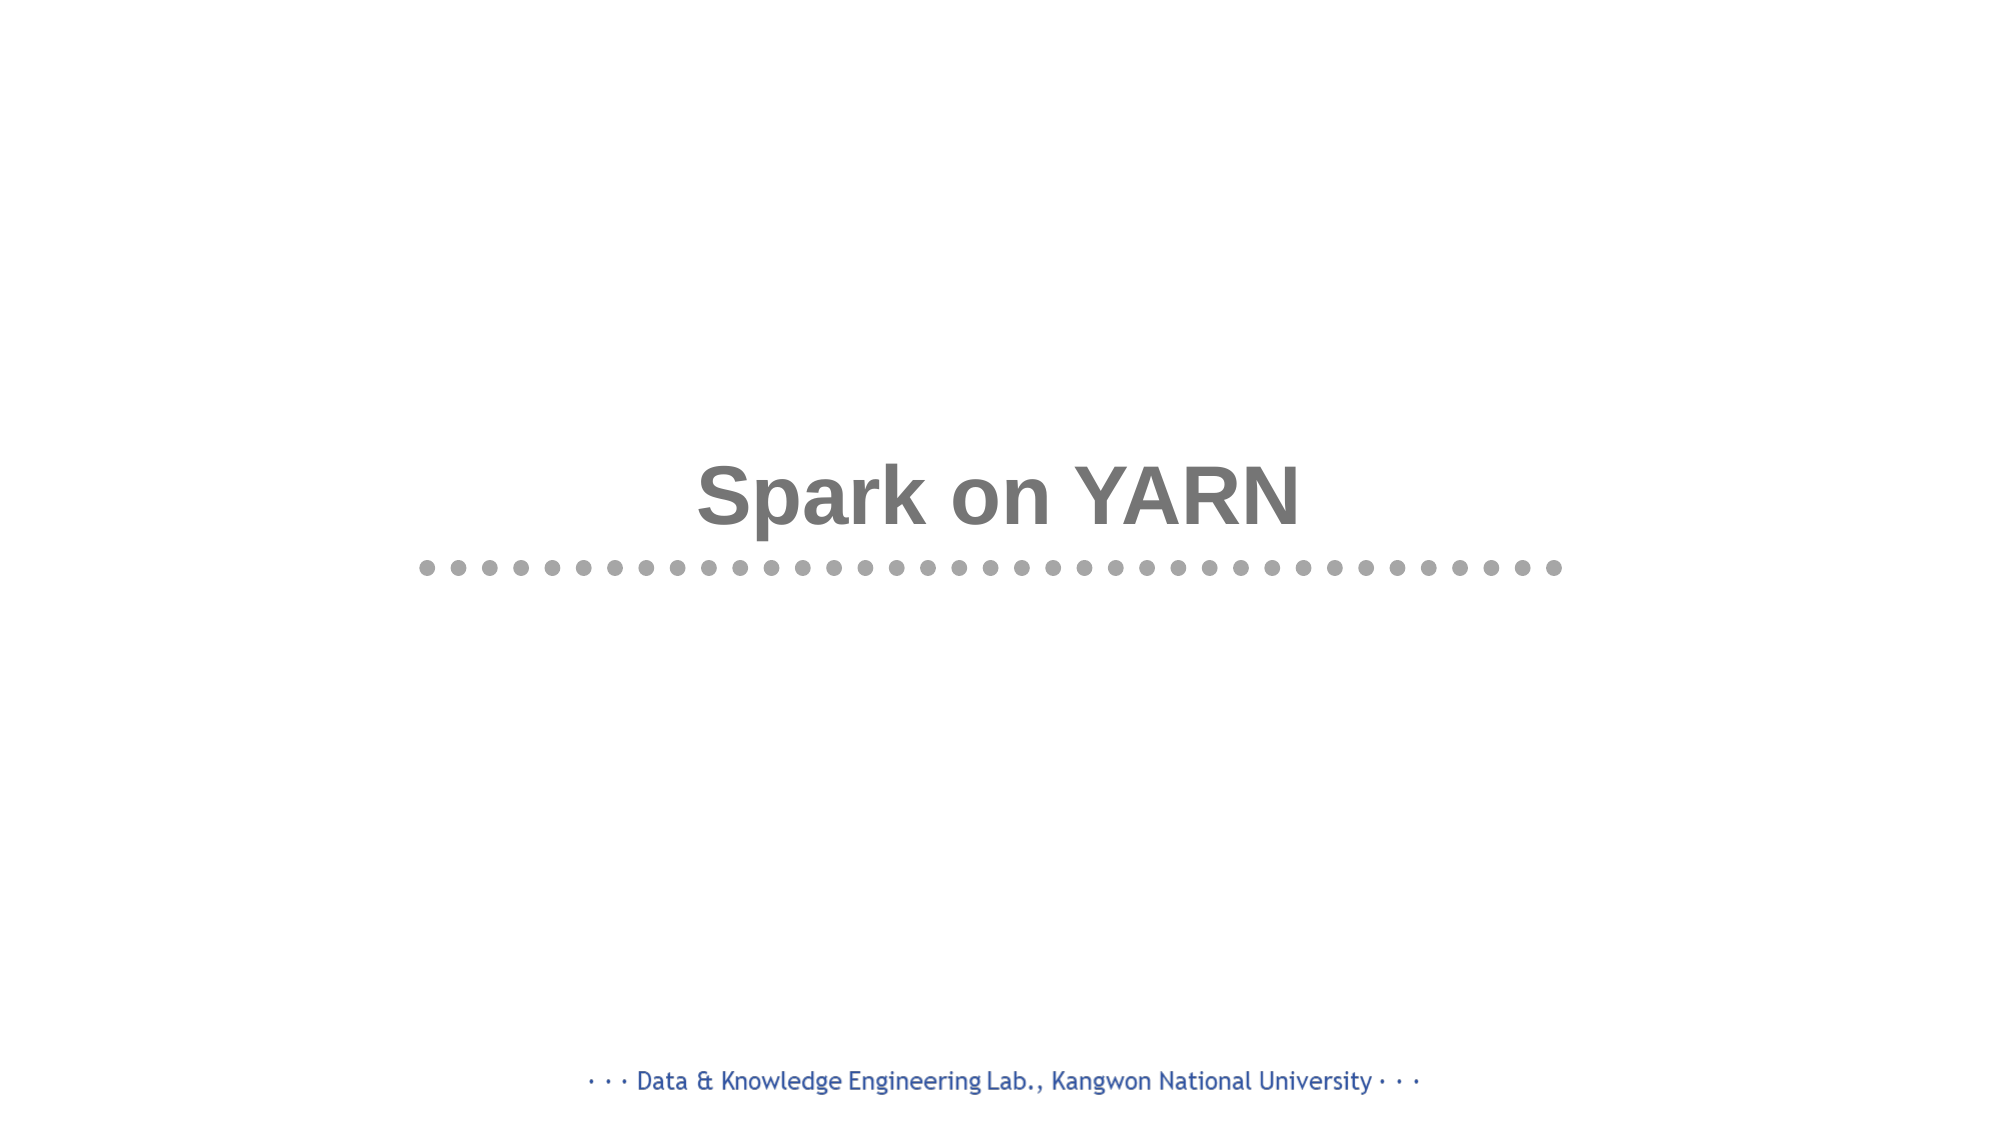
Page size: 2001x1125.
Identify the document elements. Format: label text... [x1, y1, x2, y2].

picture [572, 1058, 1428, 1111]
title Spark on YARN [246, 407, 1752, 575]
